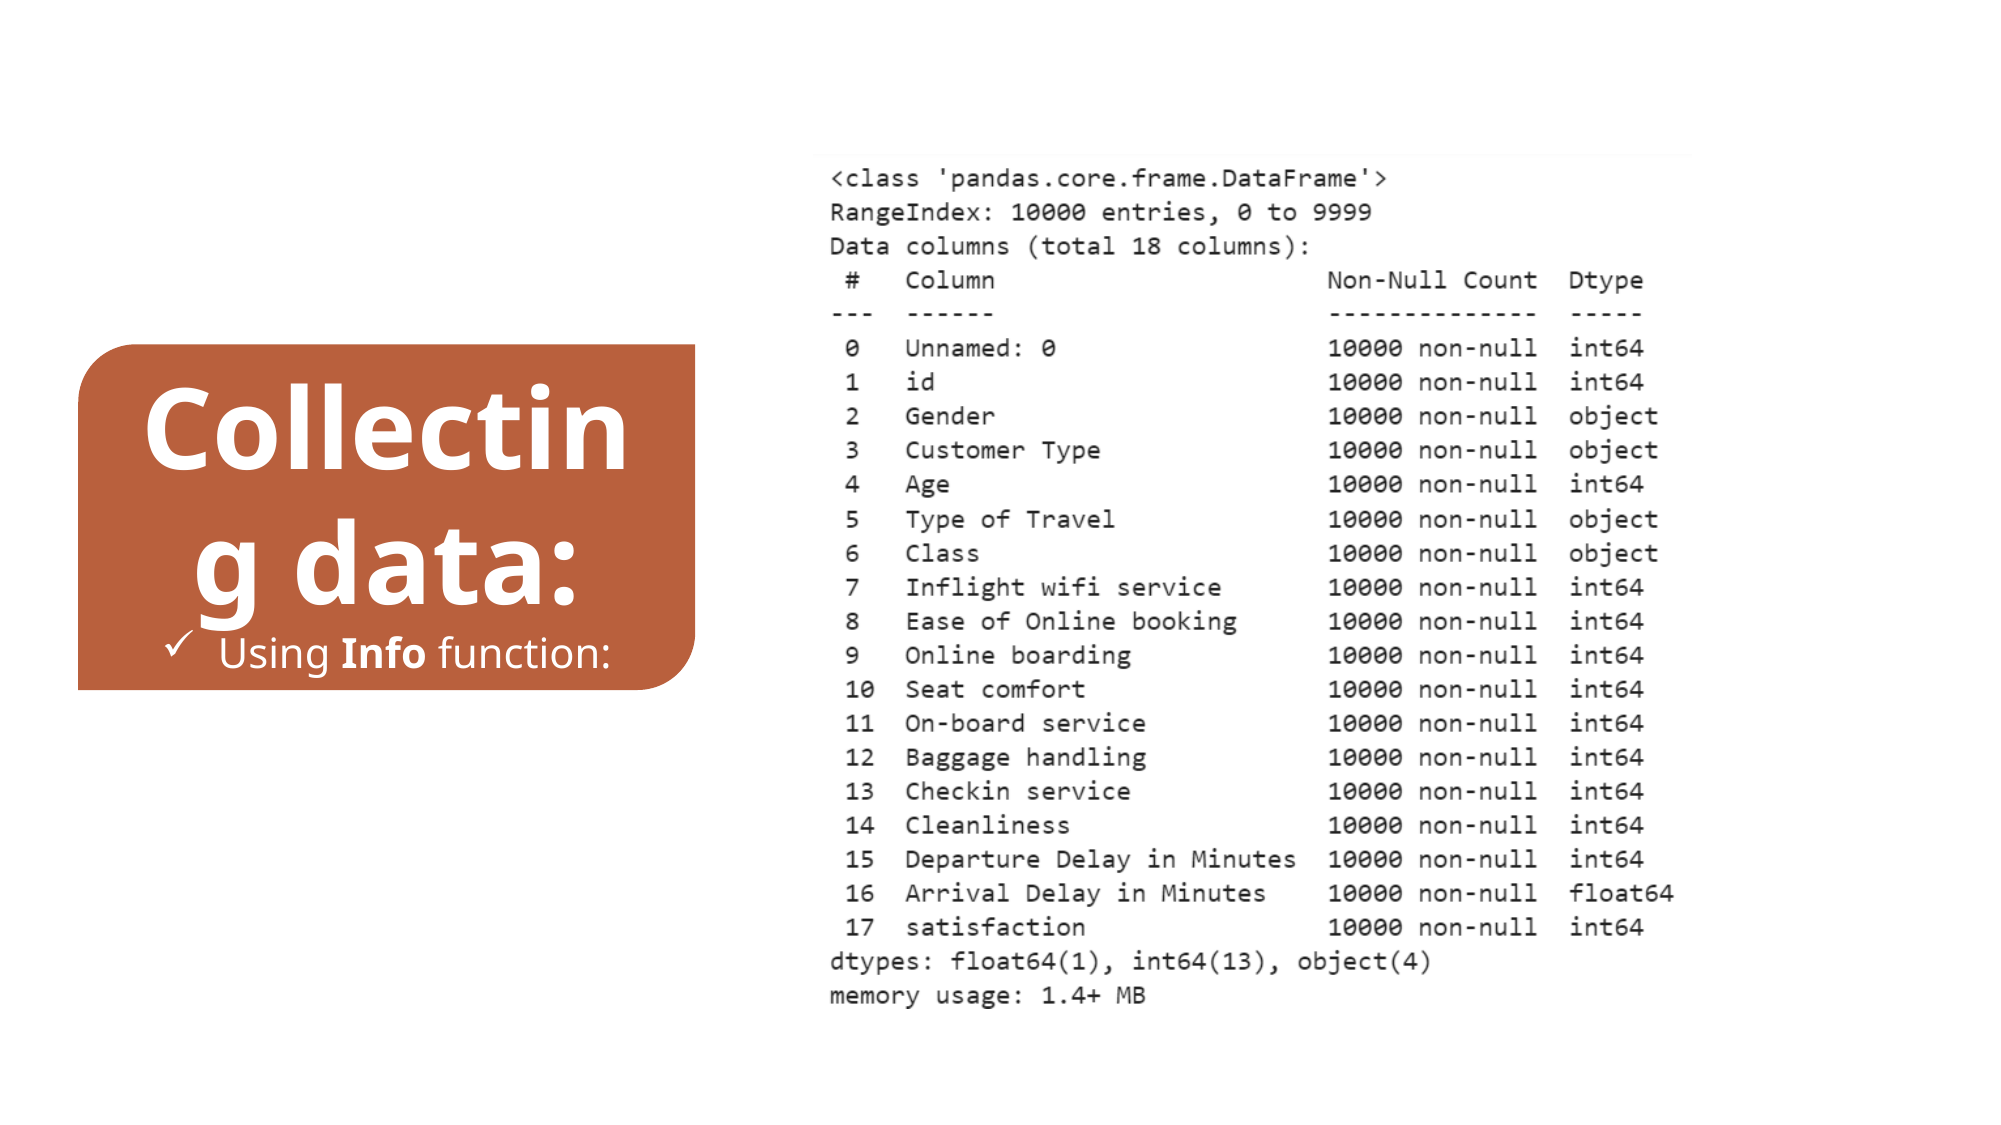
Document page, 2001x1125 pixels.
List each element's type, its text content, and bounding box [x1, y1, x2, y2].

text_box Collecting data: Using Info function: [77, 343, 697, 692]
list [813, 154, 1692, 1009]
